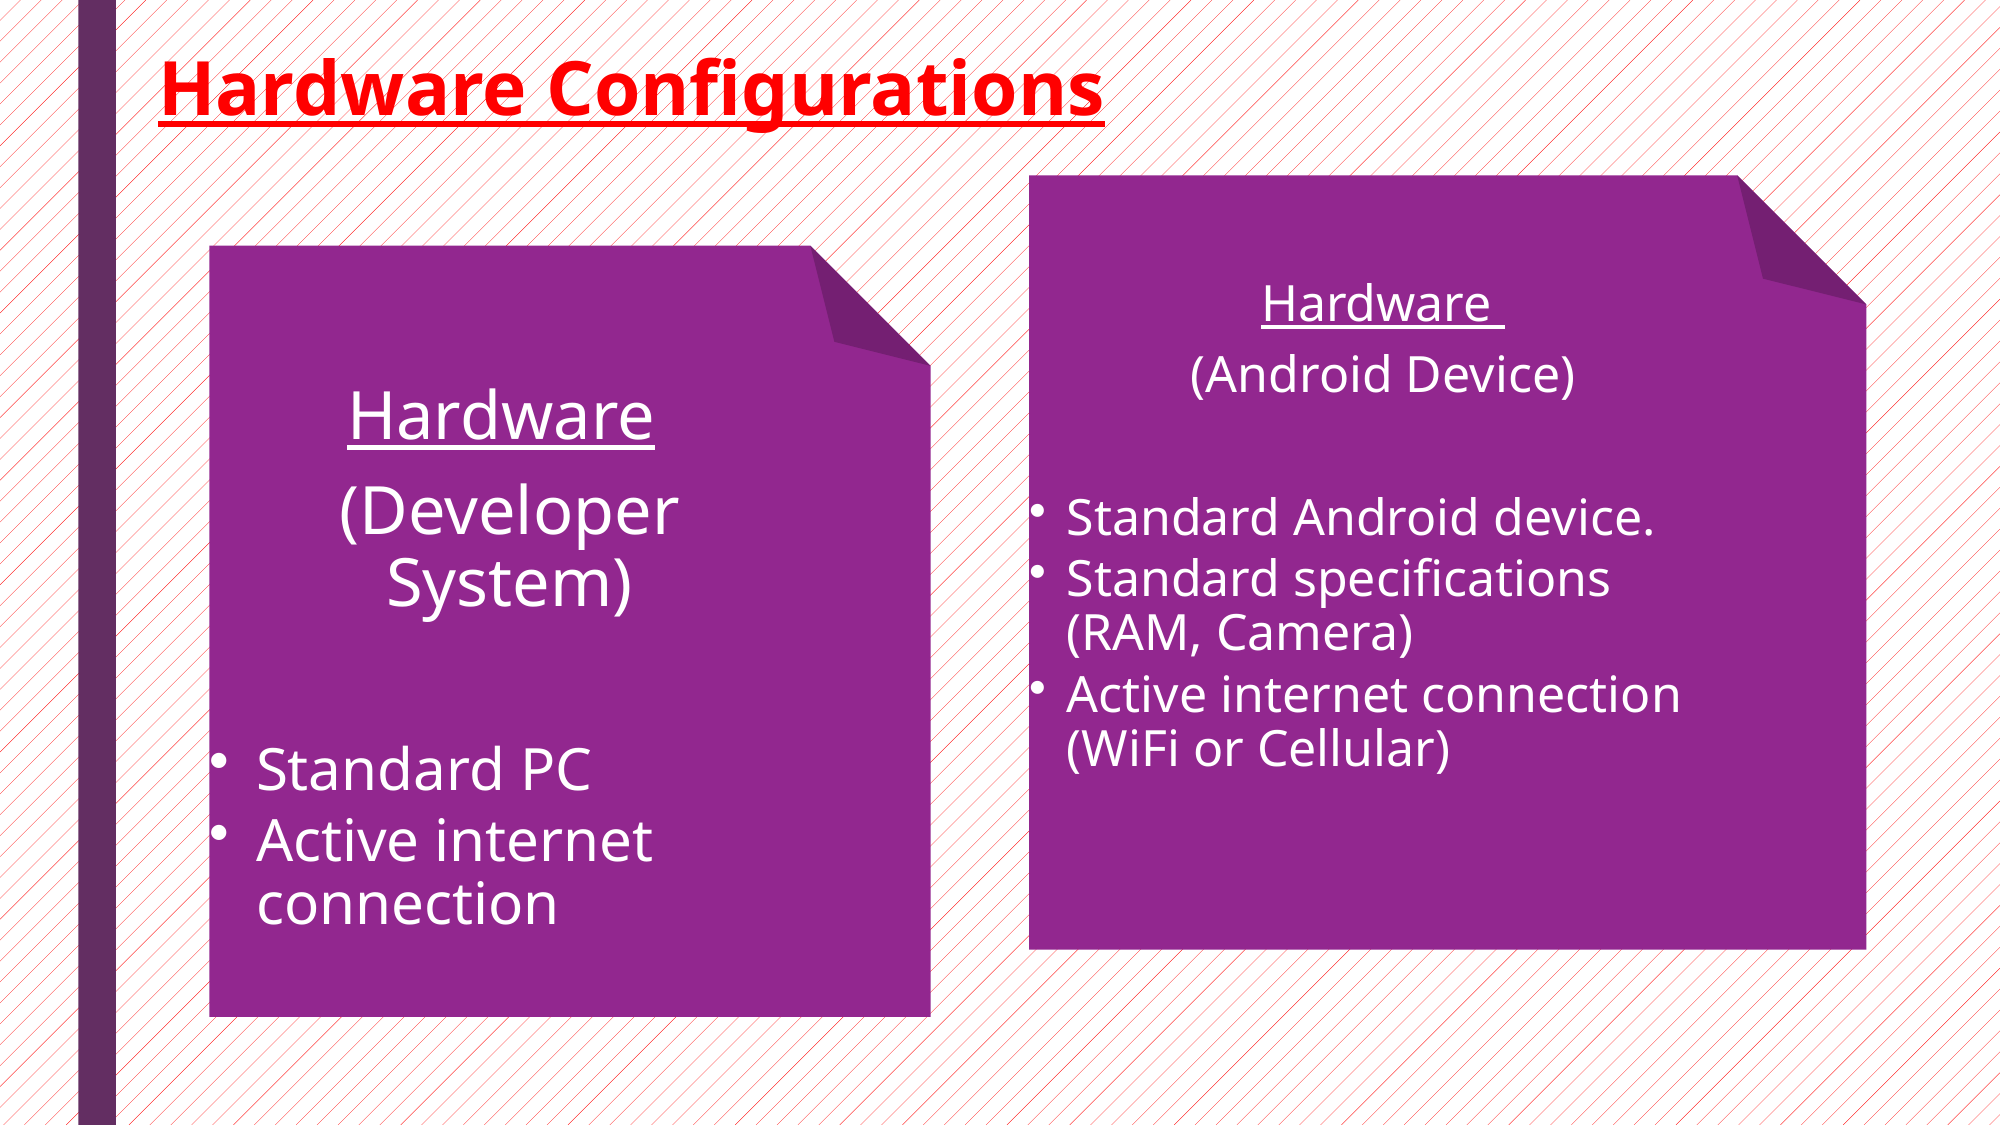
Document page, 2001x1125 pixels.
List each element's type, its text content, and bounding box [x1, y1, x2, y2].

text_box Hardware Configurations [143, 44, 1718, 65]
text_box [143, 65, 1967, 1064]
